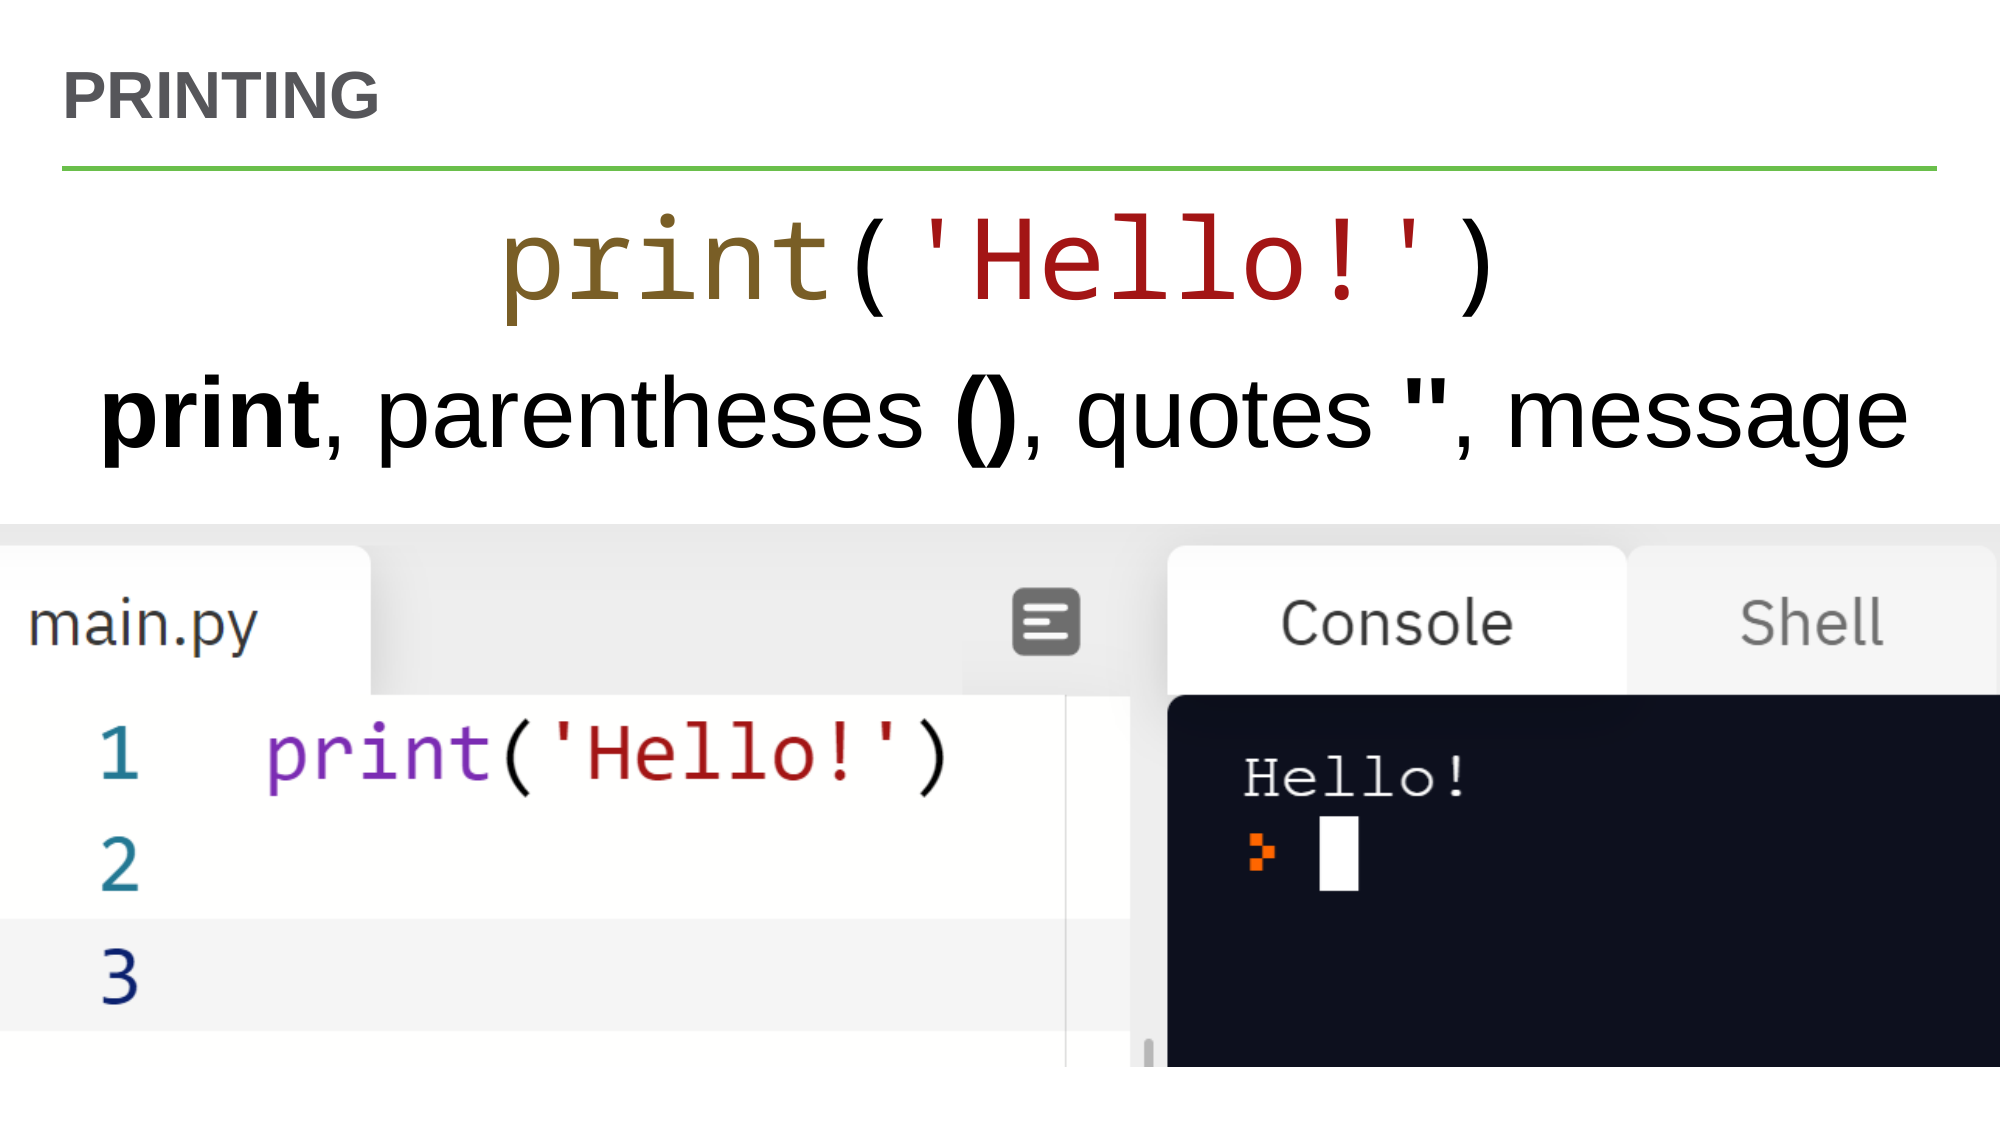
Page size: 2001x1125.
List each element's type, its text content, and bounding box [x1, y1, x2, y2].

picture [0, 524, 2000, 1067]
title Printing [62, 37, 1938, 150]
list print('Hello!') print, parentheses (), quotes '', message [62, 187, 1938, 524]
